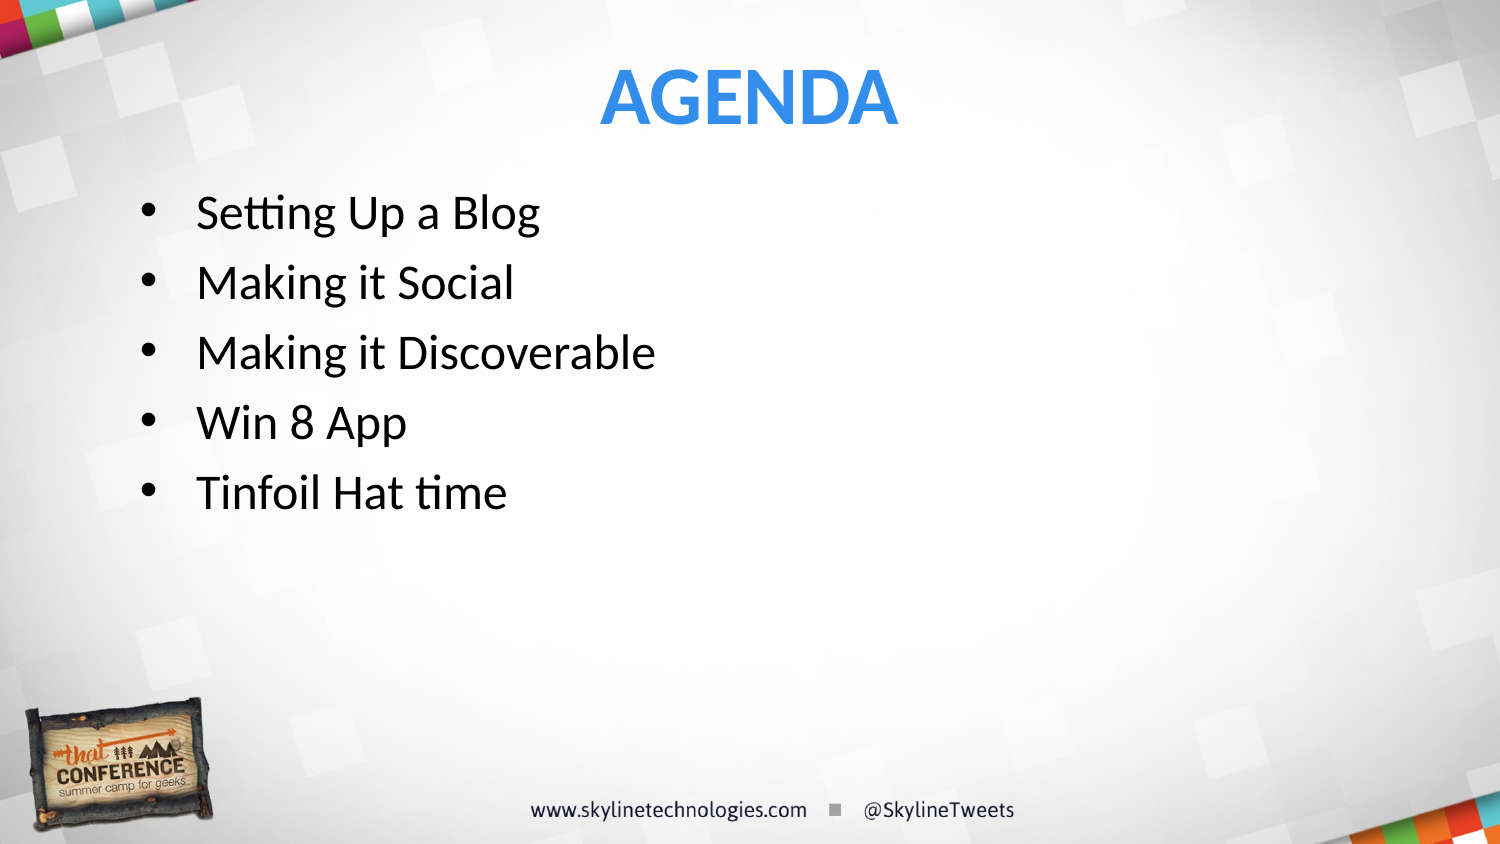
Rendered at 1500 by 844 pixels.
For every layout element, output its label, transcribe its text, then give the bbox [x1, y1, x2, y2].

title Agenda [75, 33, 1425, 175]
picture [0, 0, 1500, 844]
list Setting Up a Blog Making it Social Making it Discoverable Win 8 App Tinfoil Hat time [125, 175, 1375, 810]
